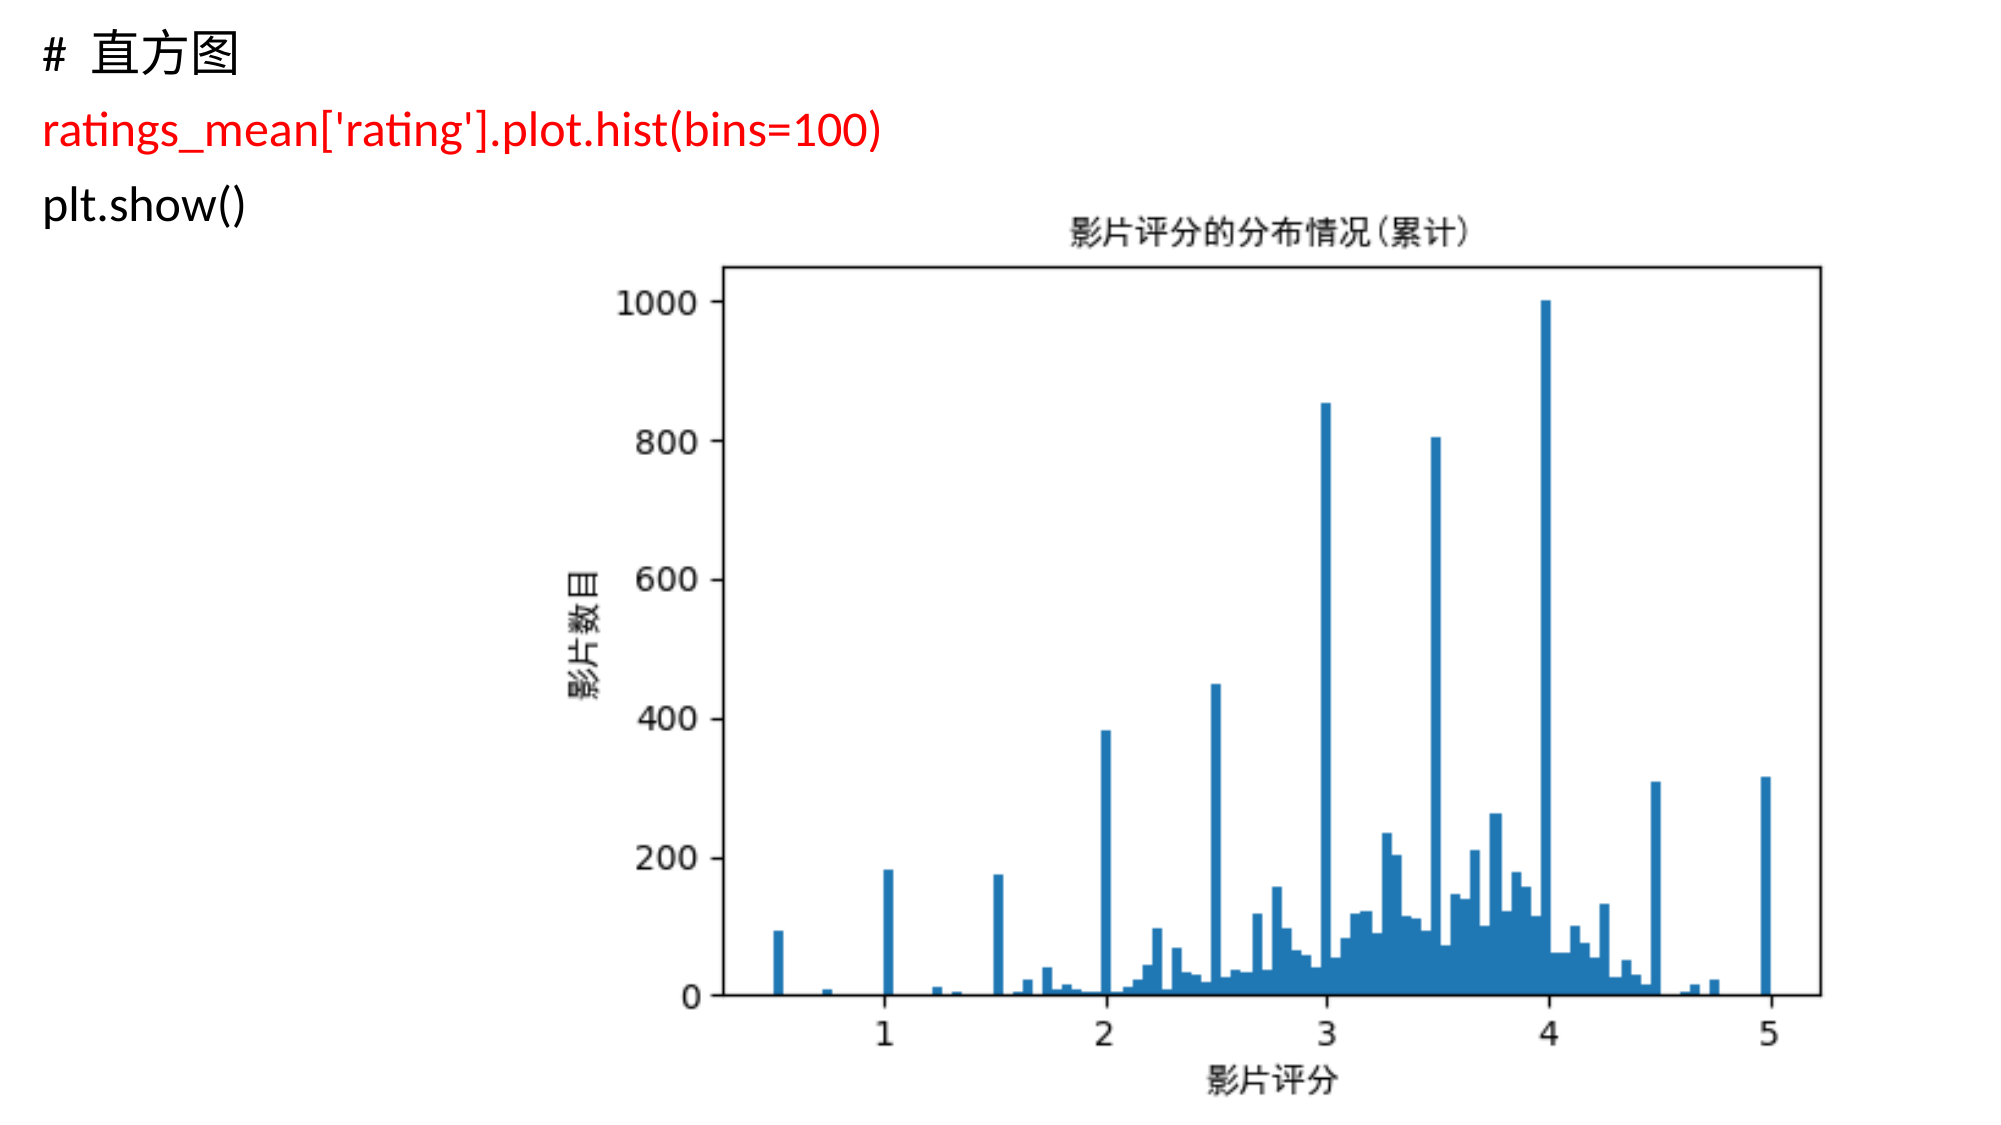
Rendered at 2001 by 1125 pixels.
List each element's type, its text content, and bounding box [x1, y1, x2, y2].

picture [547, 152, 1962, 1100]
text_box # 直方图 ratings_mean['rating'].plot.hist(bins=100) plt.show() [27, 20, 1069, 1125]
